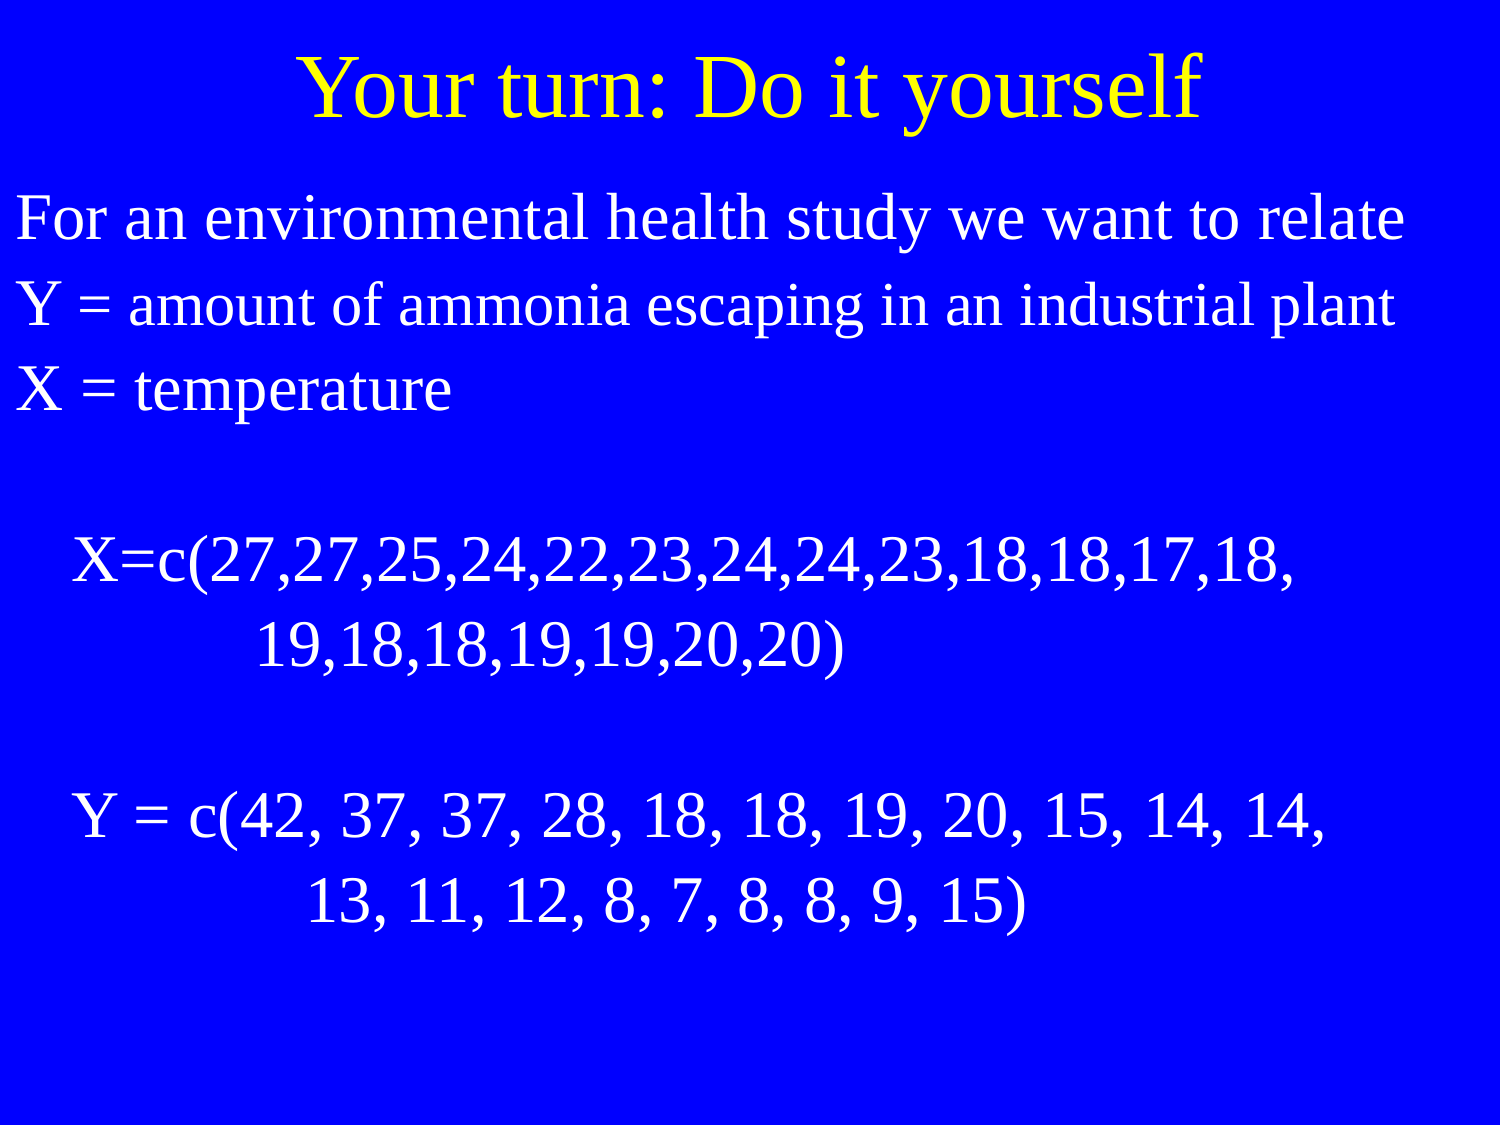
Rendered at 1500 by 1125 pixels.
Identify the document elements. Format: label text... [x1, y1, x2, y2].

list For an environmental health study we want to relate Y = amount of ammonia escaping in an industrial plant X = temperature X=c(27,27,25,24,22,23,24,24,23,18,18,17,18, 19,18,18,19,19,20,20) Y = c(42, 37, 37, 28, 18, 18, 19, 20, 15, 14, 14, 13, 11, 12, 8, 7, 8, 8, 9, 15) [0, 174, 1500, 1125]
title Your turn: Do it yourself [0, 0, 1500, 163]
